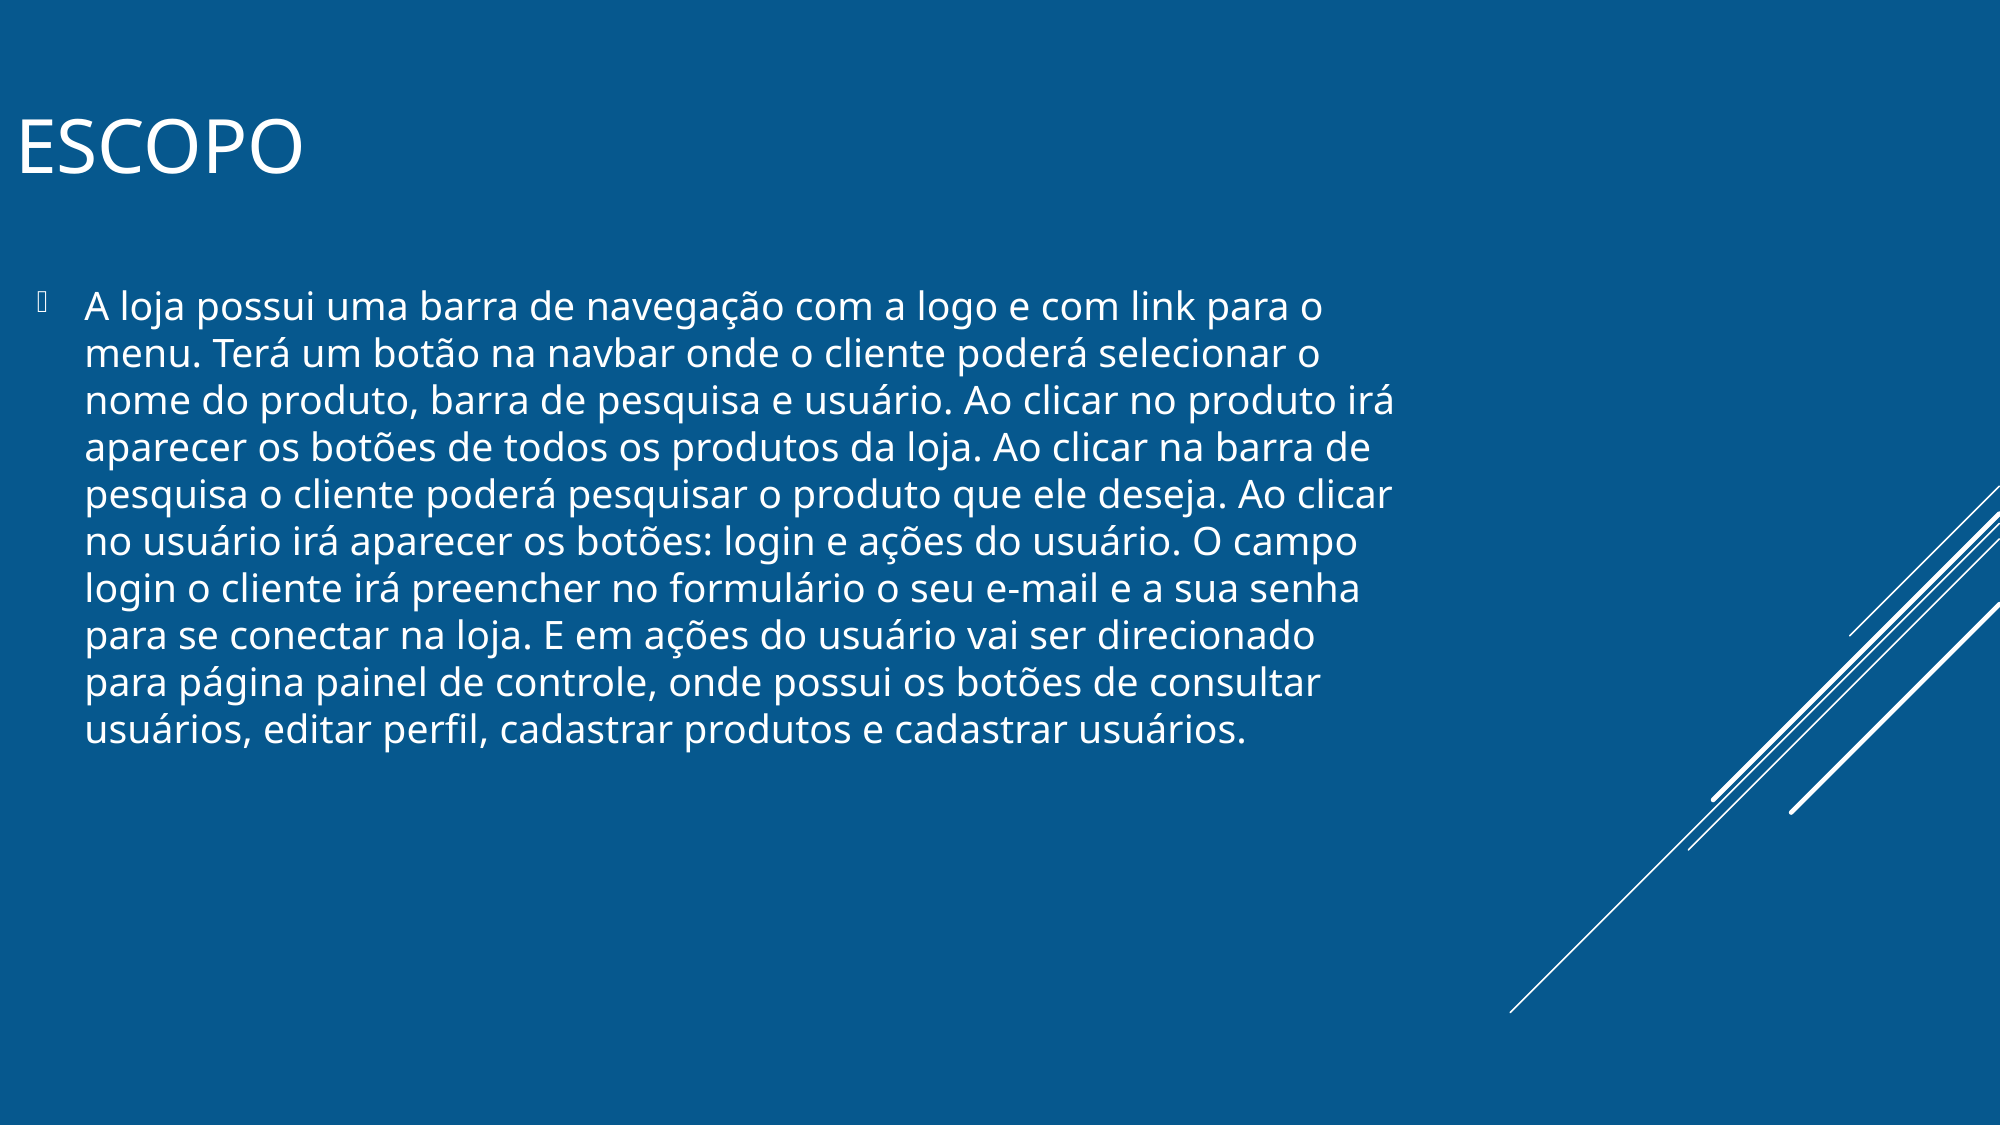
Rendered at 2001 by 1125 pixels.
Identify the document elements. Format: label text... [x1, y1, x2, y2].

title Escopo [0, 19, 1400, 267]
list A loja possui uma barra de navegação com a logo e com link para o menu. Terá um botão na navbar onde o cliente poderá selecionar o nome do produto, barra de pesquisa e usuário. Ao clicar no produto irá aparecer os botões de todos os produtos da loja. Ao clicar na barra de pesquisa o cliente poderá pesquisar o produto que ele deseja. Ao clicar no usuário irá aparecer os botões: login e ações do usuário. O campo login o cliente irá preencher no formulário o seu e-mail e a sua senha para se conectar na loja. E em ações do usuário vai ser direcionado para página painel de controle, onde possui os botões de consultar usuários, editar perfil, cadastrar produtos e cadastrar usuários. [21, 266, 1422, 860]
